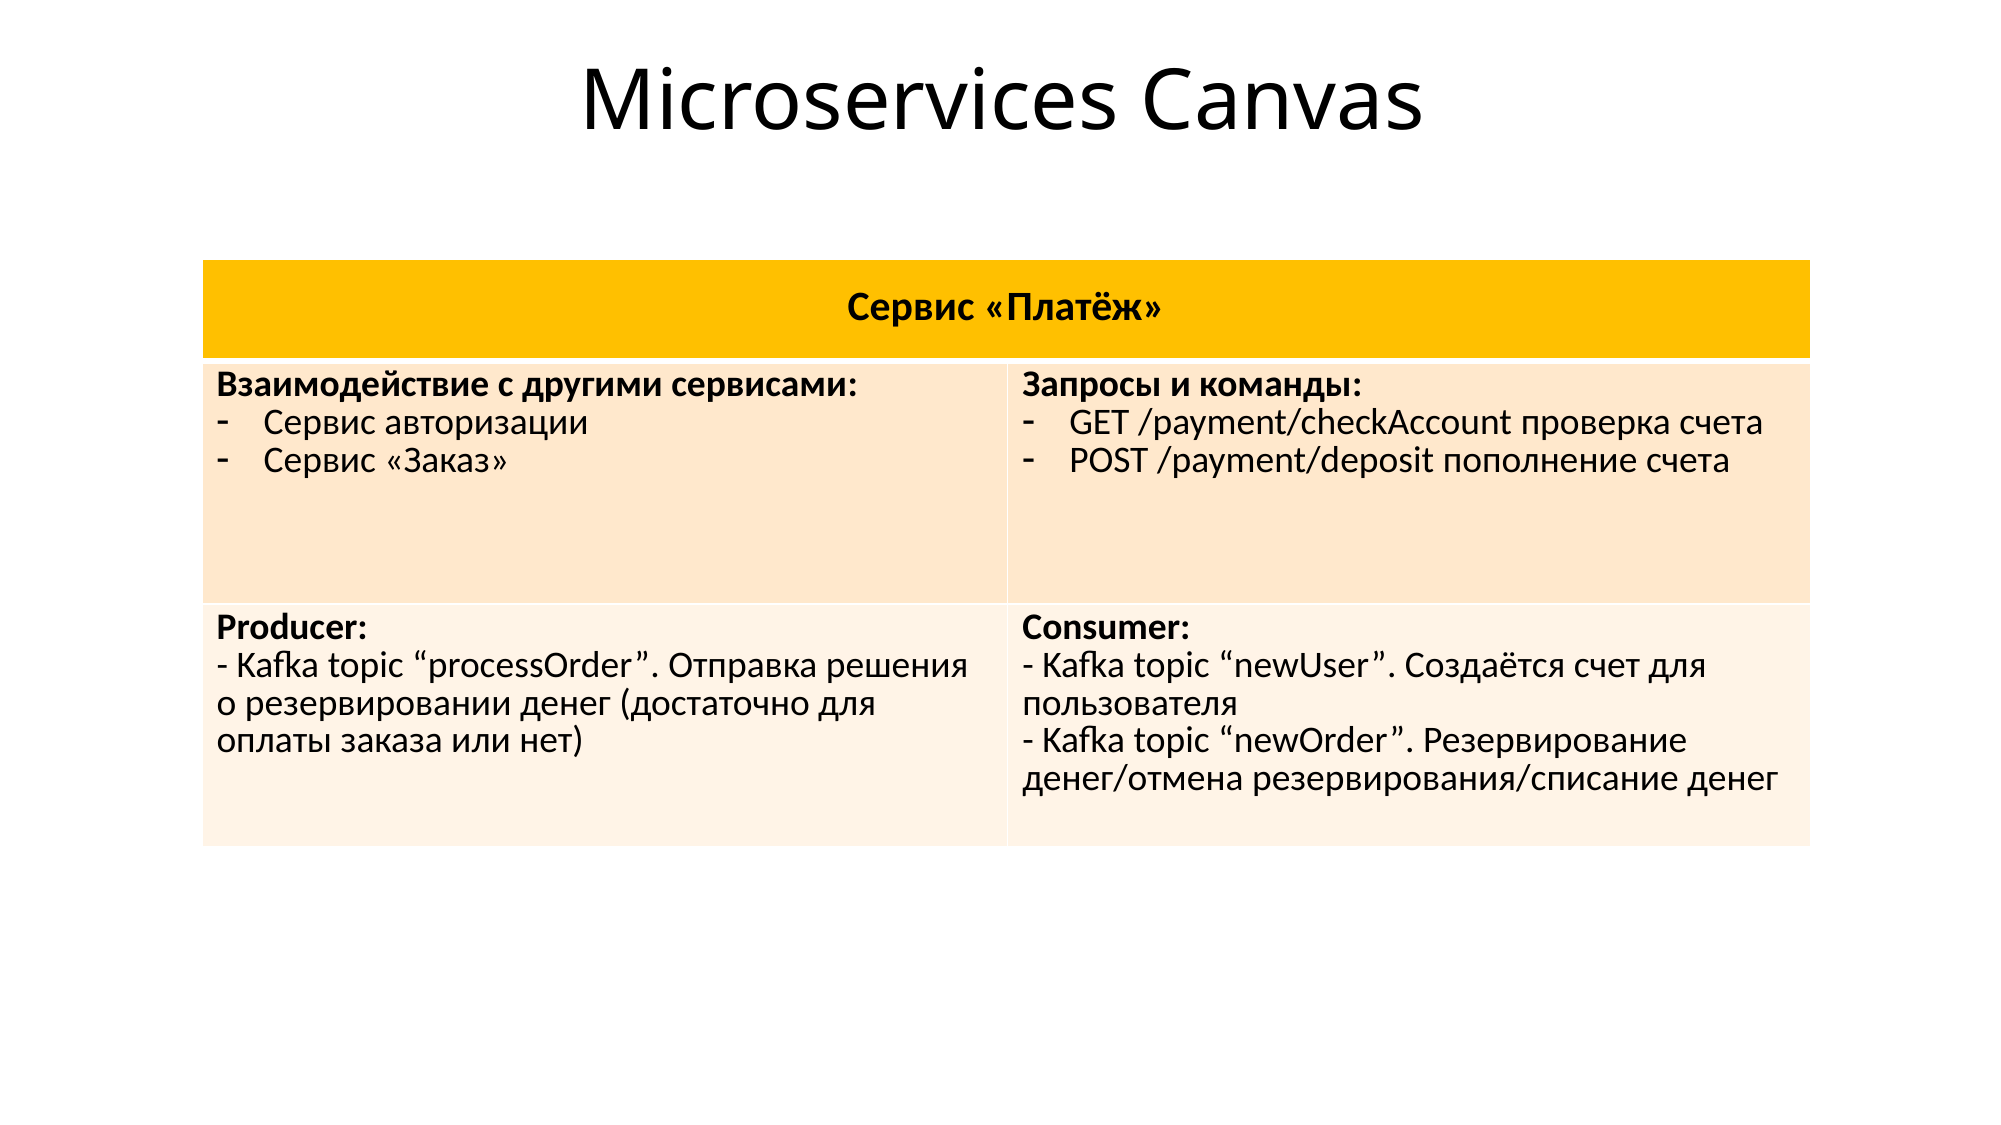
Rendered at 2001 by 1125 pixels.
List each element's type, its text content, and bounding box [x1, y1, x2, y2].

table_cell Взаимодействие с другими сервисами: Сервис авторизации Сервис «Заказ» [203, 364, 1007, 603]
table_header Сервис «Платёж» [203, 260, 1810, 358]
title Microservices Canvas [140, 48, 1866, 156]
table_cell Запросы и команды: GET /payment/checkAccount проверка счета POST /payment/deposit пополнение счета [1008, 364, 1810, 603]
table_cell Producer: - Kafka topic “processOrder”. Отправка решения о резервировании денег (достаточно для оплаты заказа или нет) [203, 605, 1007, 846]
table_cell Consumer: - Kafka topic “newUser”. Создаётся счет для пользователя - Kafka topic “newOrder”. Резервирование денег/отмена резервирования/списание денег [1008, 605, 1810, 846]
